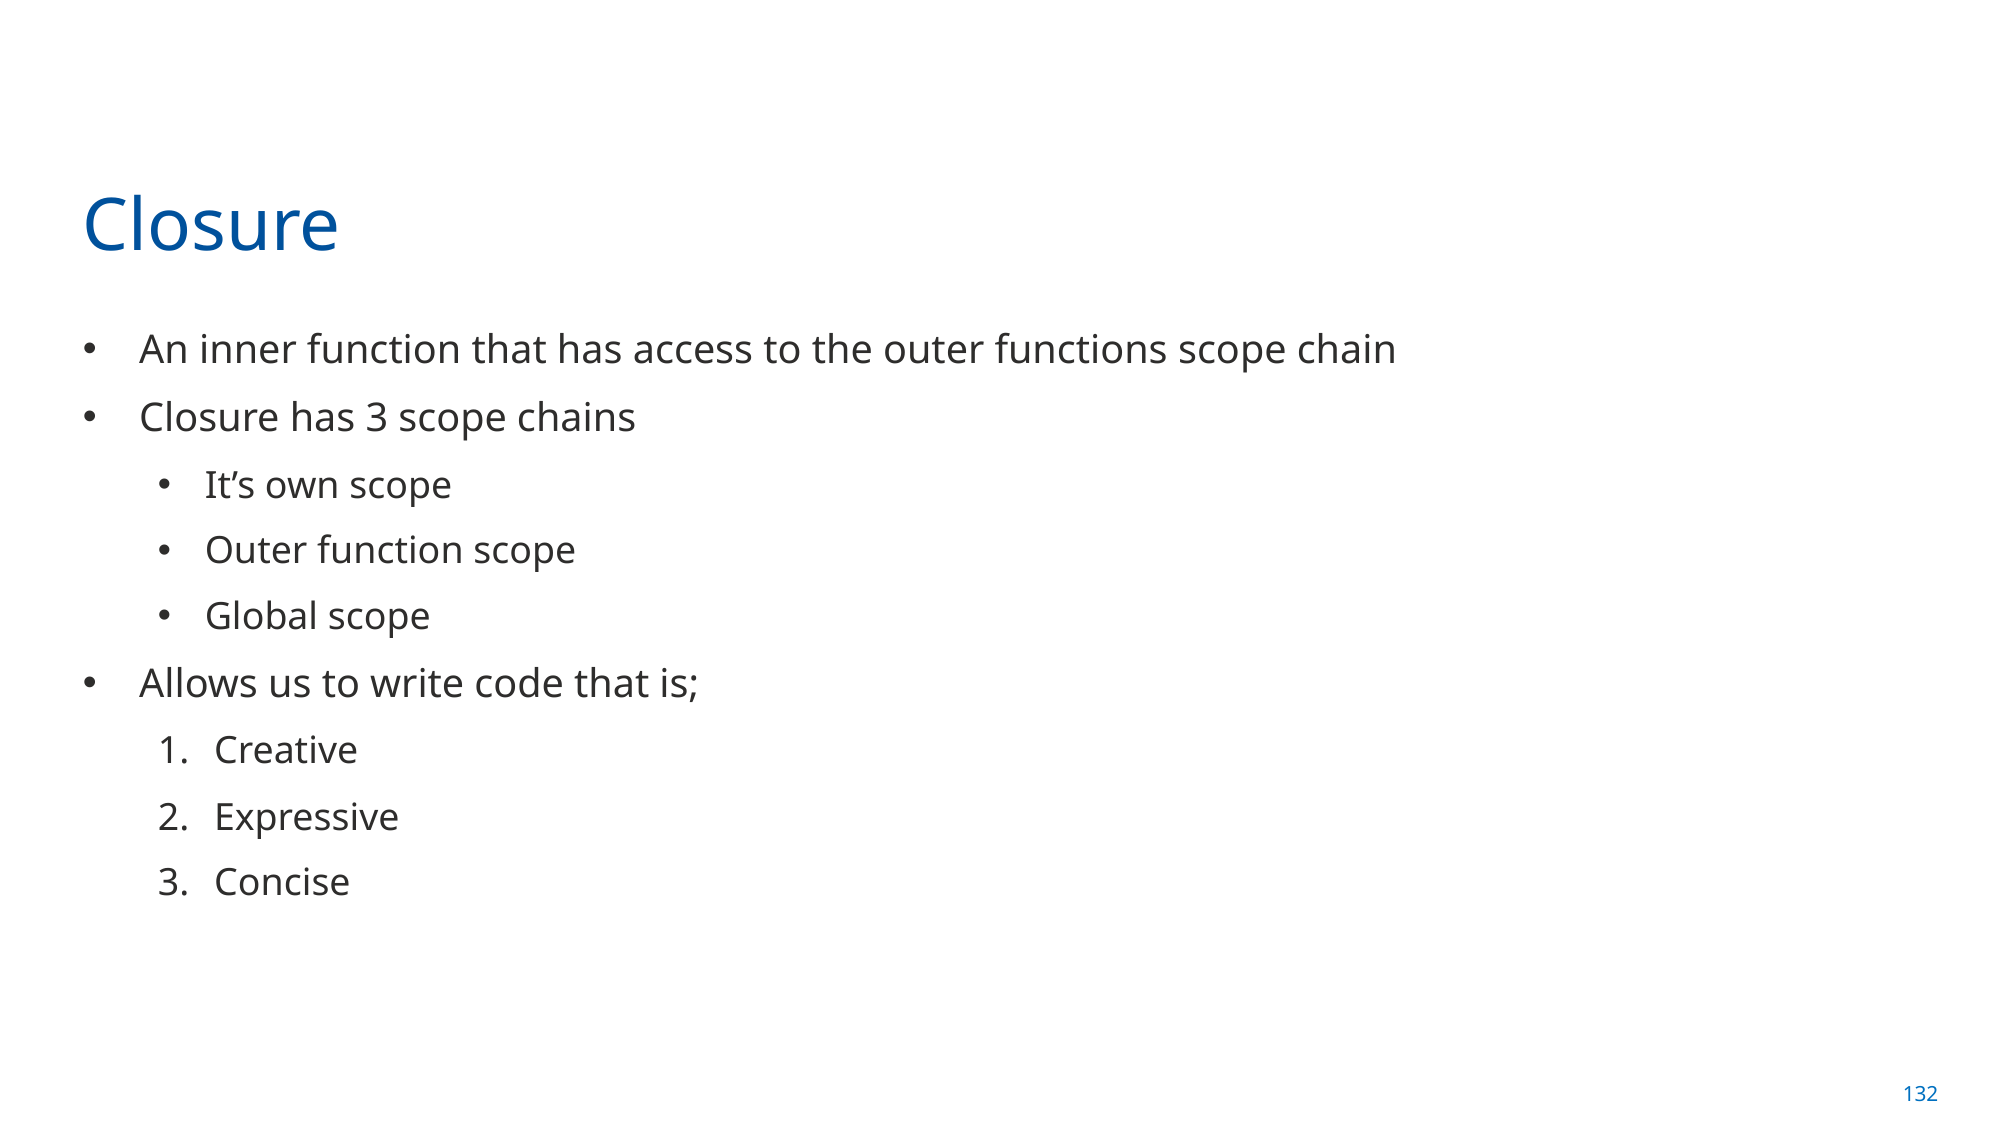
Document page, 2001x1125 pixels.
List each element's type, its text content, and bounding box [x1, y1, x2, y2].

title Closure [67, 170, 1565, 273]
list An inner function that has access to the outer functions scope chain Closure has 3 scope chains It’s own scope Outer function scope Global scope Allows us to write code that is; Creative Expressive Concise [67, 316, 1939, 1063]
